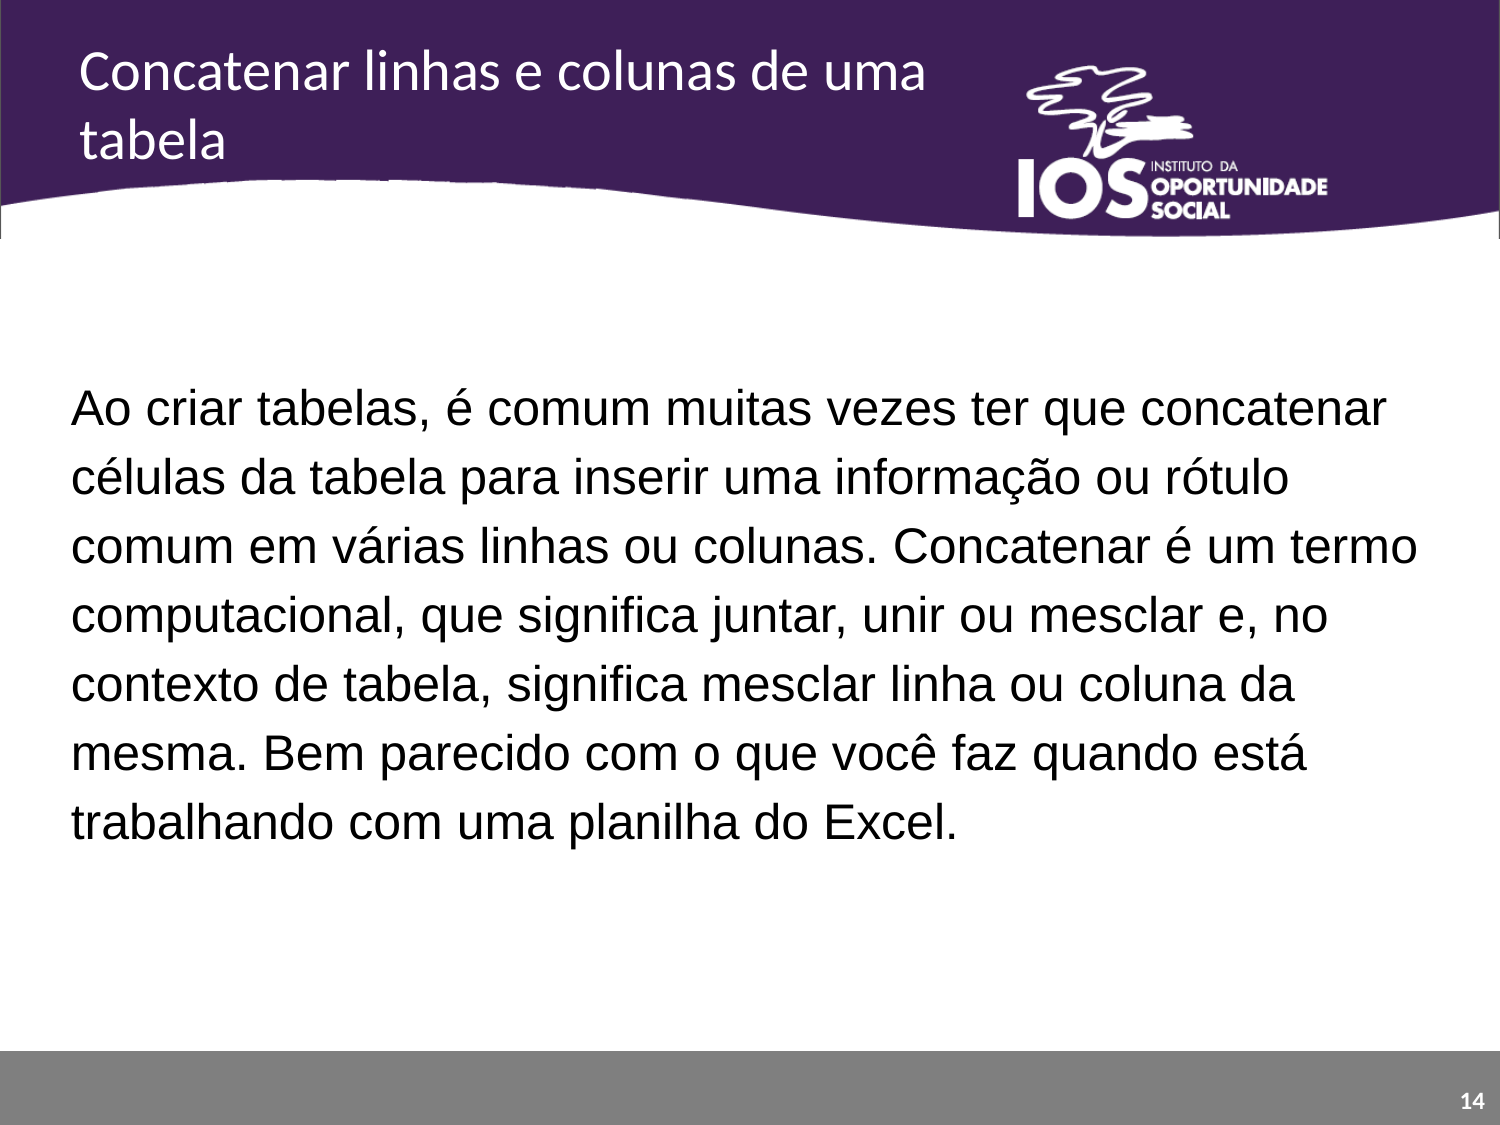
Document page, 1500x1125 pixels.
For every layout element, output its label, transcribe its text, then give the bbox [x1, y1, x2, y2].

slide_number ‹#› [1149, 1069, 1500, 1125]
picture [0, 0, 1500, 240]
text_box [0, 1051, 1500, 1125]
text_box Ao criar tabelas, é comum muitas vezes ter que concatenar células da tabela para inserir uma informação ou rótulo comum em várias linhas ou colunas. Concatenar é um termo computacional, que significa juntar, unir ou mesclar e, no contexto de tabela, significa mesclar linha ou coluna da mesma. Bem parecido com o que você faz quando está trabalhando com uma planilha do Excel. [55, 351, 1445, 865]
